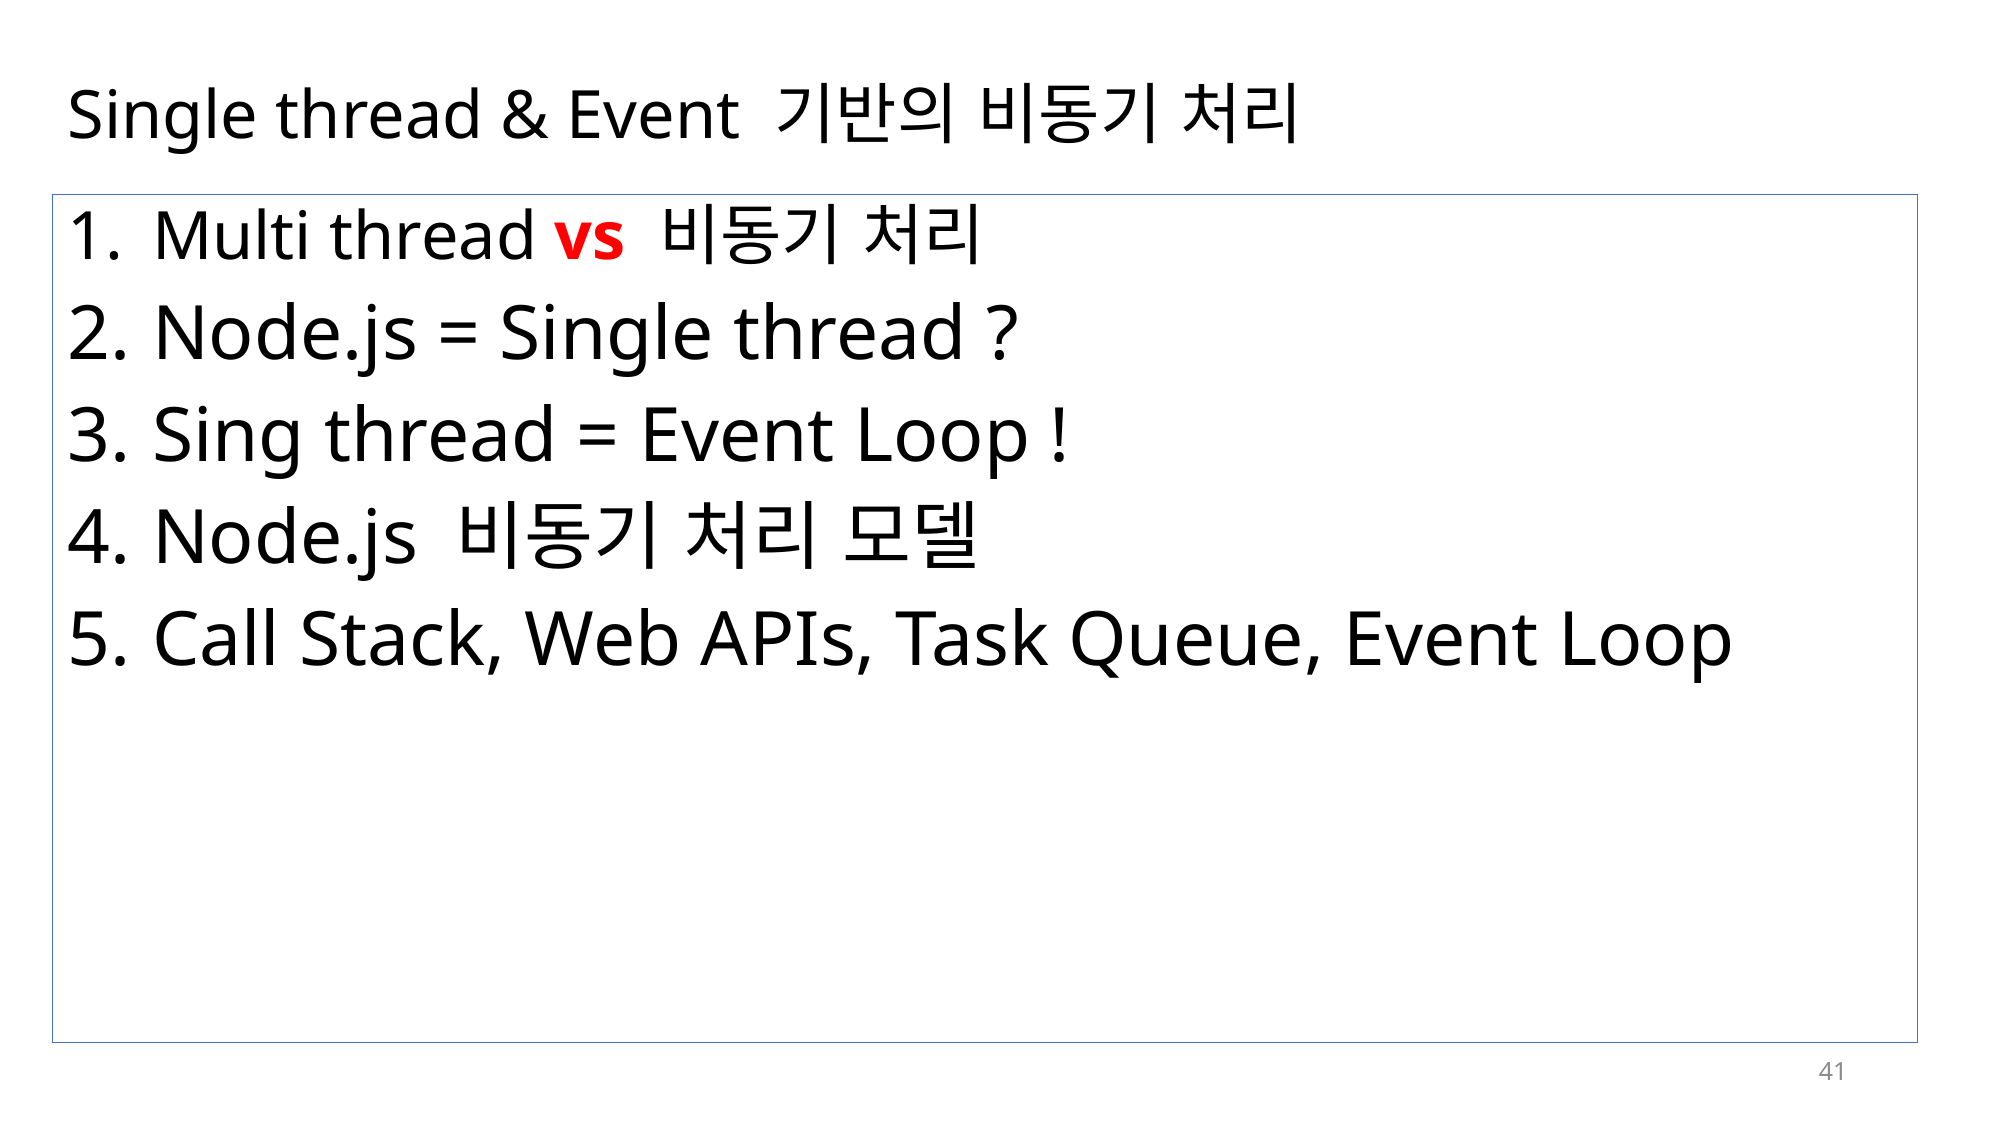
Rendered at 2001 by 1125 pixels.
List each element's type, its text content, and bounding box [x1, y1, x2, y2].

list Multi thread vs 비동기 처리 Node.js = Single thread ? Sing thread = Event Loop ! Node.js 비동기 처리 모델 Call Stack, Web APIs, Task Queue, Event Loop [52, 194, 1918, 1043]
title Single thread & Event 기반의 비동기 처리 [52, 59, 1952, 175]
slide_number 41 [1412, 1042, 1863, 1103]
